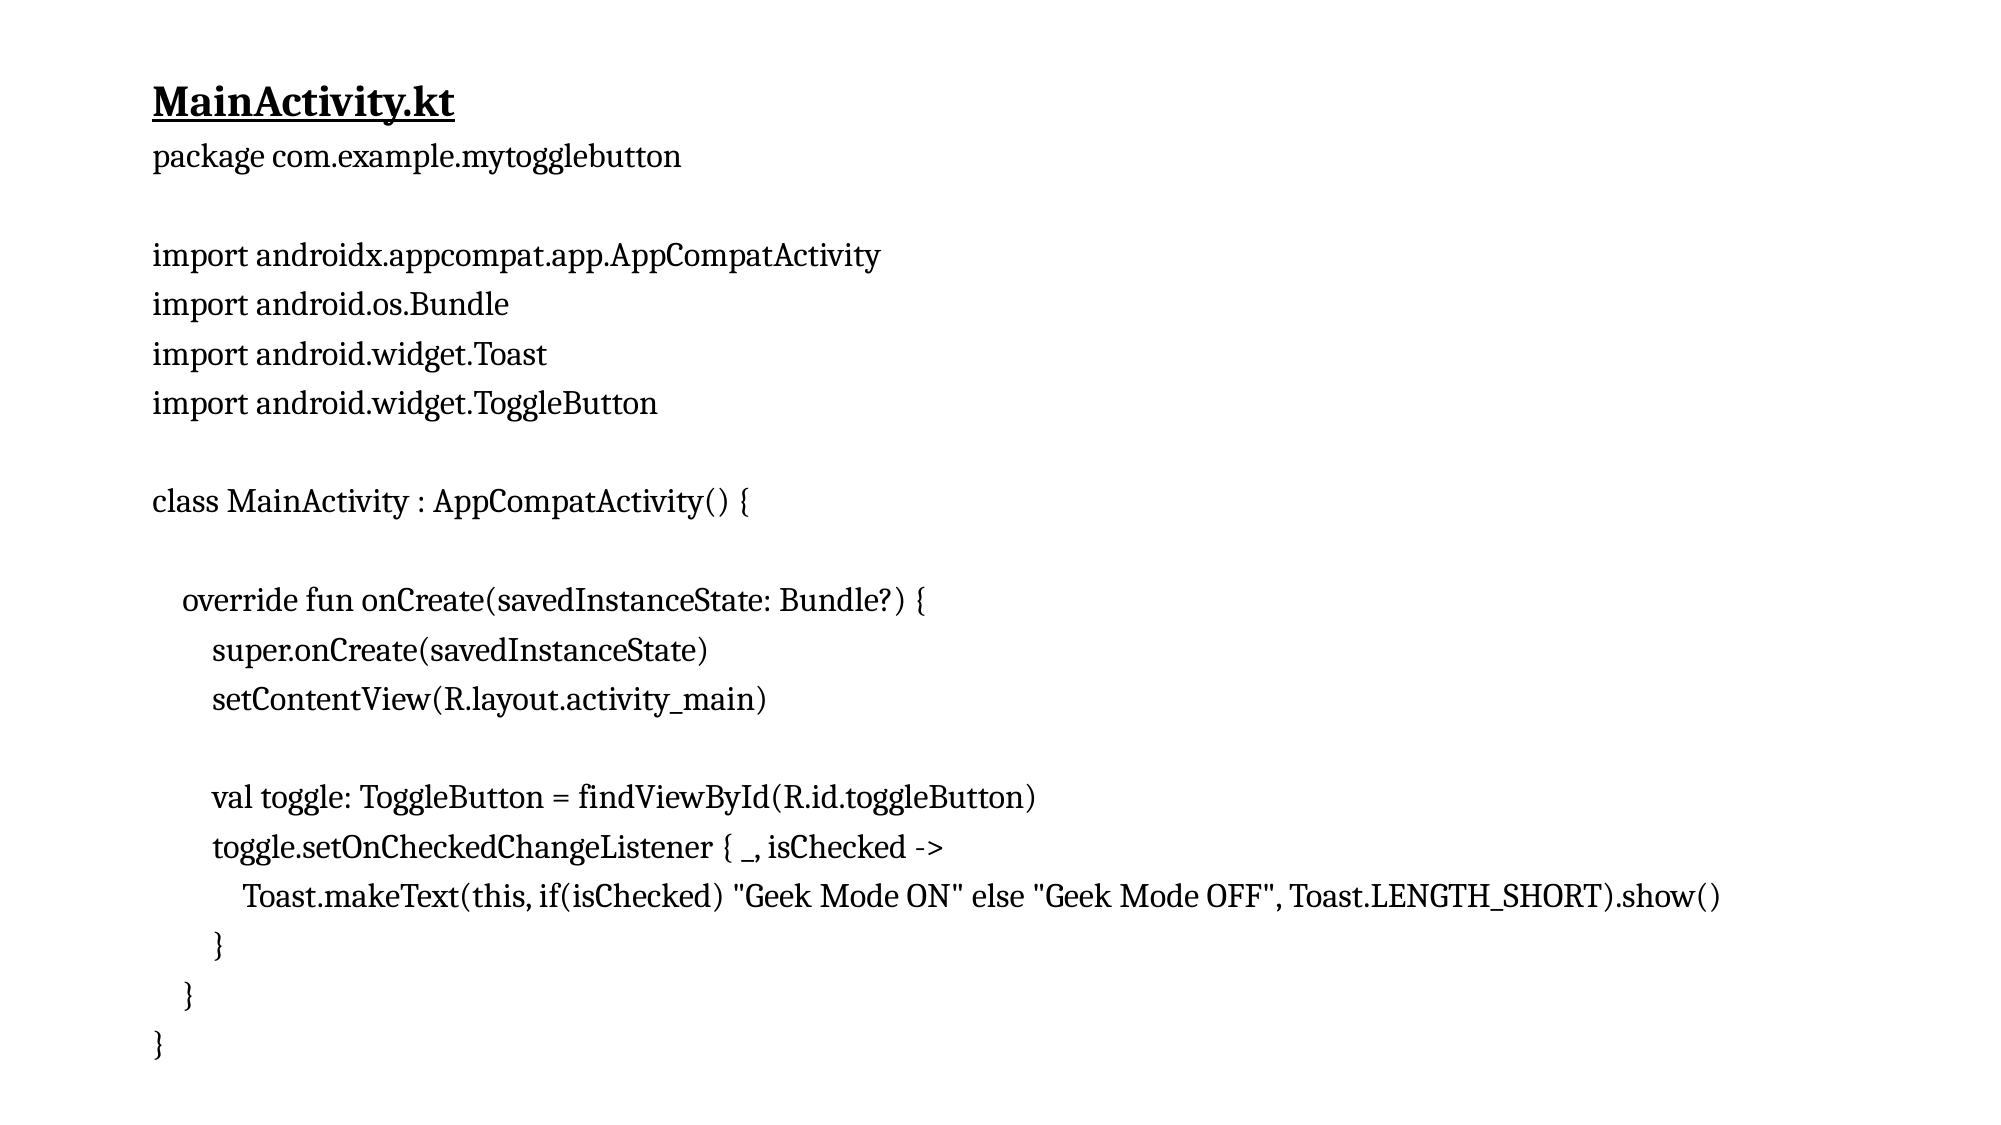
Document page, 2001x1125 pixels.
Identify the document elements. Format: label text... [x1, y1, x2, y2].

list MainActivity.kt package com.example.mytogglebutton import androidx.appcompat.app.AppCompatActivity import android.os.Bundle import android.widget.Toast import android.widget.ToggleButton class MainActivity : AppCompatActivity() { override fun onCreate(savedInstanceState: Bundle?) { super.onCreate(savedInstanceState) setContentView(R.layout.activity_main) val toggle: ToggleButton = findViewById(R.id.toggleButton) toggle.setOnCheckedChangeListener { _, isChecked -> Toast.makeText(this, if(isChecked) "Geek Mode ON" else "Geek Mode OFF", Toast.LENGTH_SHORT).show() } } } [137, 70, 1914, 1072]
